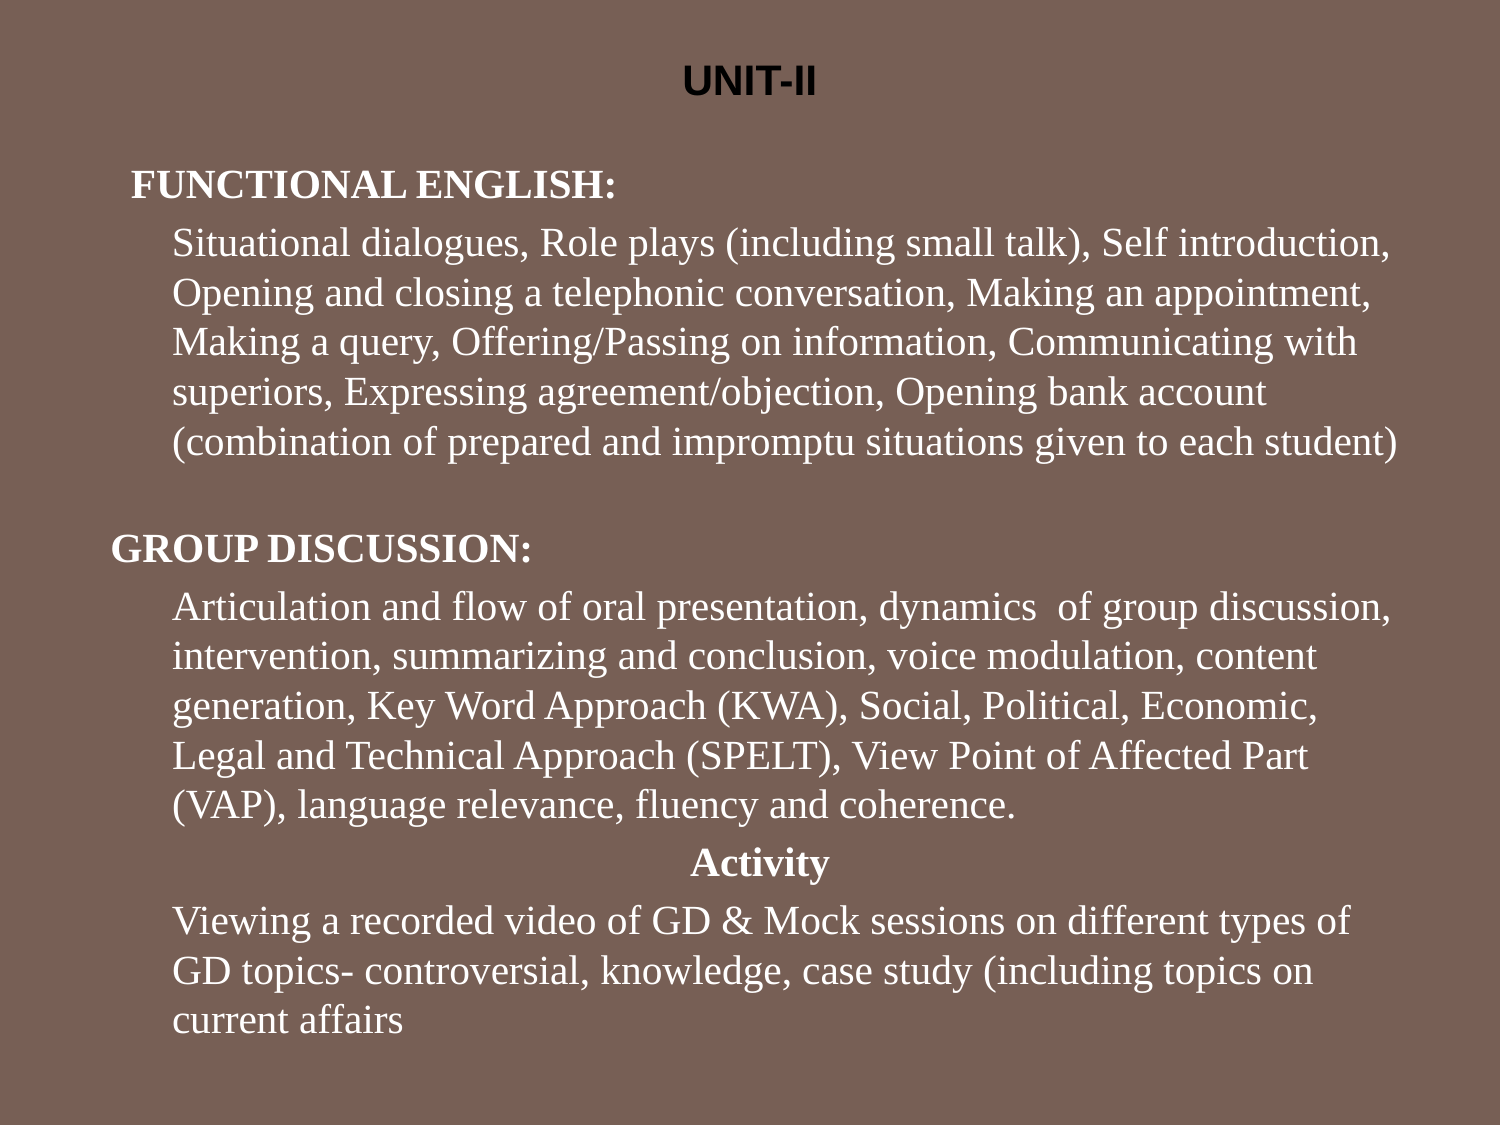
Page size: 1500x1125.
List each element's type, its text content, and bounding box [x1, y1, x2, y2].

title UNIT-II [75, 45, 1425, 149]
list FUNCTIONAL ENGLISH: Situational dialogues, Role plays (including small talk), Self introduction, Opening and closing a telephonic conversation, Making an appointment, Making a query, Offering/Passing on information, Communicating with superiors, Expressing agreement/objection, Opening bank account (combination of prepared and impromptu situations given to each student) GROUP DISCUSSION: Articulation and flow of oral presentation, dynamics of group discussion, intervention, summarizing and conclusion, voice modulation, content generation, Key Word Approach (KWA), Social, Political, Economic, Legal and Technical Approach (SPELT), View Point of Affected Part (VAP), language relevance, fluency and coherence. Activity Viewing a recorded video of GD & Mock sessions on different types of GD topics- controversial, knowledge, case study (including topics on current affairs [75, 149, 1425, 1063]
